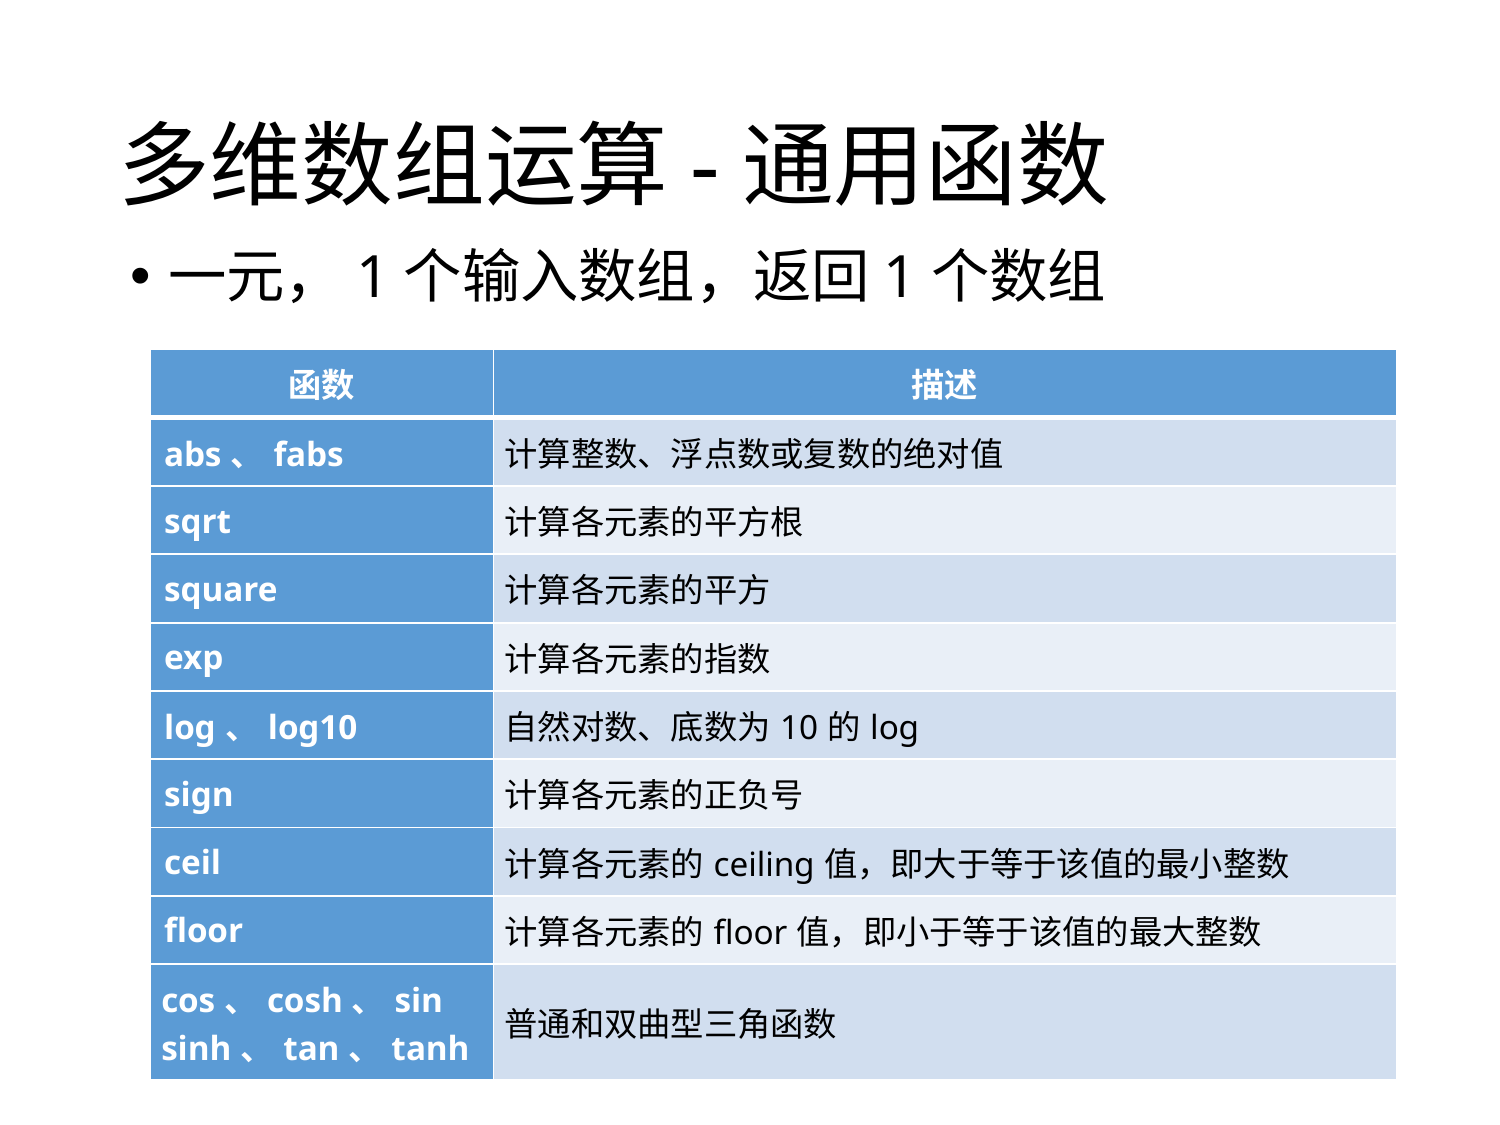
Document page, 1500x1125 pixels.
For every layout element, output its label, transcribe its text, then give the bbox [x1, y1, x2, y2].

table_cell 普通和双曲型三角函数 [494, 965, 1396, 1079]
table_cell floor [151, 897, 493, 963]
table_cell exp [151, 624, 493, 690]
table_cell square [151, 555, 493, 622]
table_cell log、log10 [151, 692, 493, 758]
table_cell 计算整数、浮点数或复数的绝对值 [494, 420, 1396, 485]
table_cell 计算各元素的指数 [494, 624, 1396, 690]
table_cell 计算各元素的ceiling值，即大于等于该值的最小整数 [494, 828, 1396, 895]
table_header 函数 [151, 350, 493, 415]
table_cell 自然对数、底数为10的log [494, 692, 1396, 758]
table_header 描述 [494, 350, 1396, 415]
table_cell cos、cosh、sin sinh、tan、tanh [151, 965, 493, 1079]
table_cell 计算各元素的平方根 [494, 487, 1396, 553]
table_cell ceil [151, 828, 493, 895]
table_cell 计算各元素的floor值，即小于等于该值的最大整数 [494, 897, 1396, 963]
table_cell sign [151, 760, 493, 827]
table_cell abs、fabs [151, 420, 493, 485]
table_cell 计算各元素的正负号 [494, 760, 1396, 827]
table_cell 计算各元素的平方 [494, 555, 1396, 622]
title 多维数组运算-通用函数 [103, 59, 1397, 278]
table_cell sqrt [151, 487, 493, 553]
list 一元，1个输入数组，返回1个数组 [115, 240, 1252, 325]
